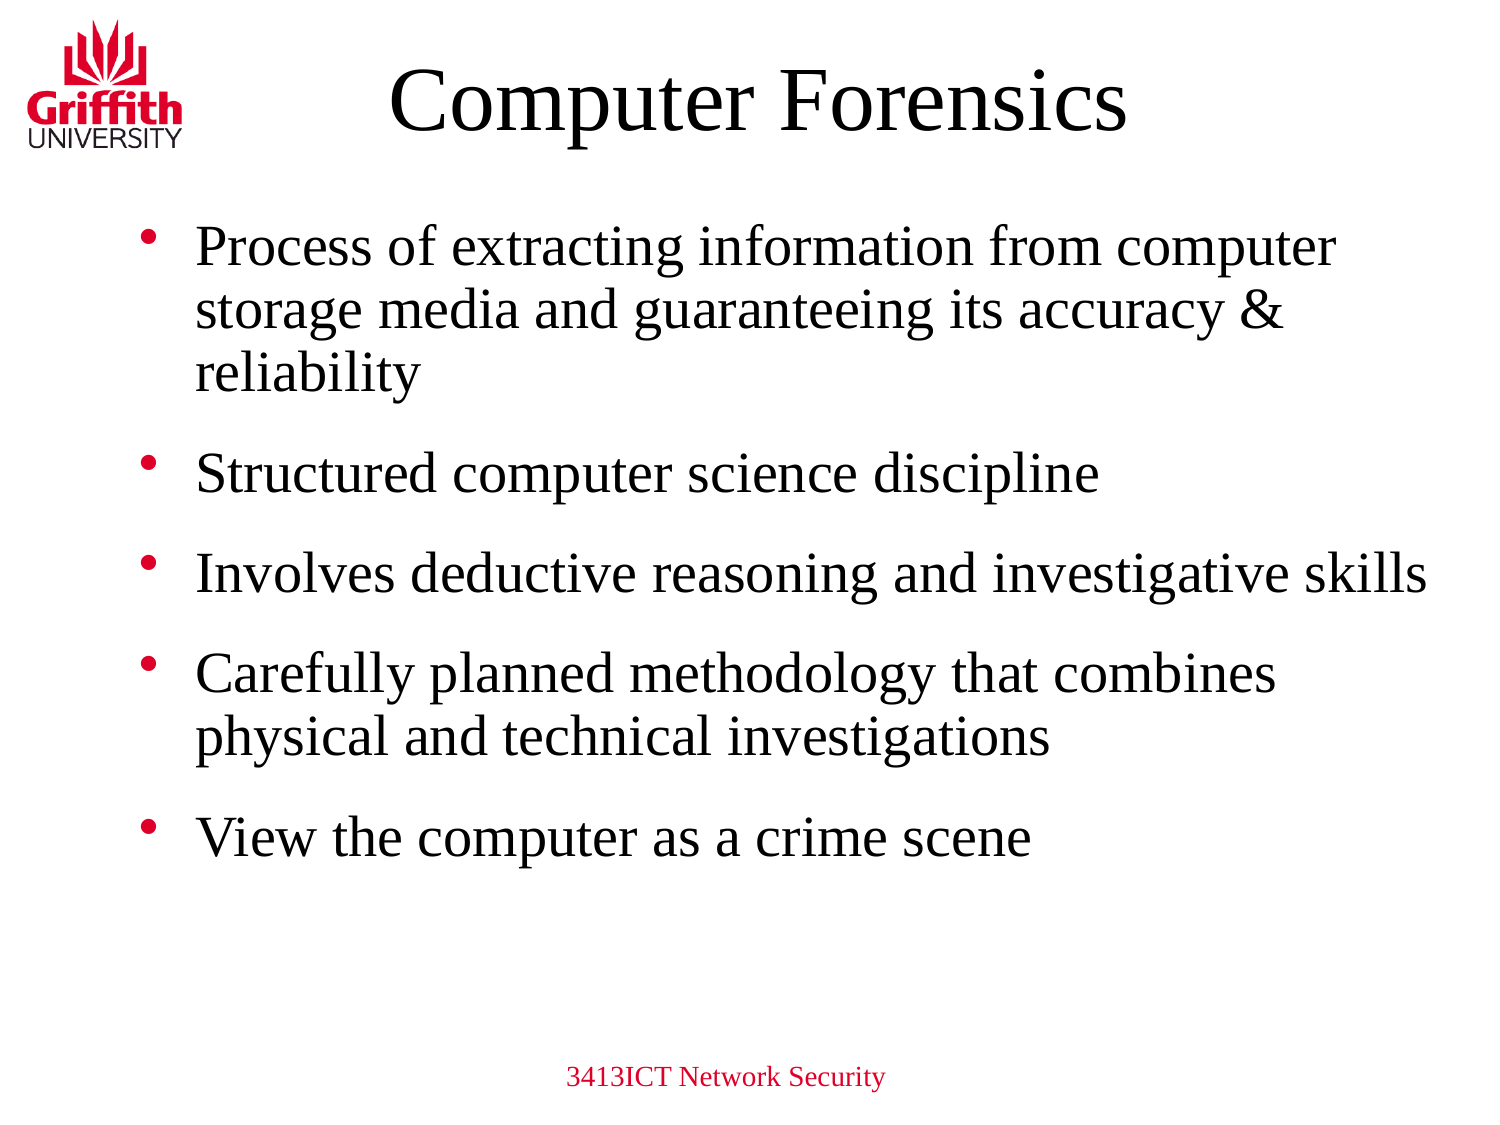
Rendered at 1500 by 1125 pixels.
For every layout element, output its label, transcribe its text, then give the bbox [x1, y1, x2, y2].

title Computer Forensics [182, 0, 1337, 188]
footer 3413ICT Network Security [430, 1049, 1022, 1101]
list Process of extracting information from computer storage media and guaranteeing its accuracy & reliability Structured computer science discipline Involves deductive reasoning and investigative skills Carefully planned methodology that combines physical and technical investigations View the computer as a crime scene [123, 207, 1475, 1009]
picture [23, 15, 182, 151]
